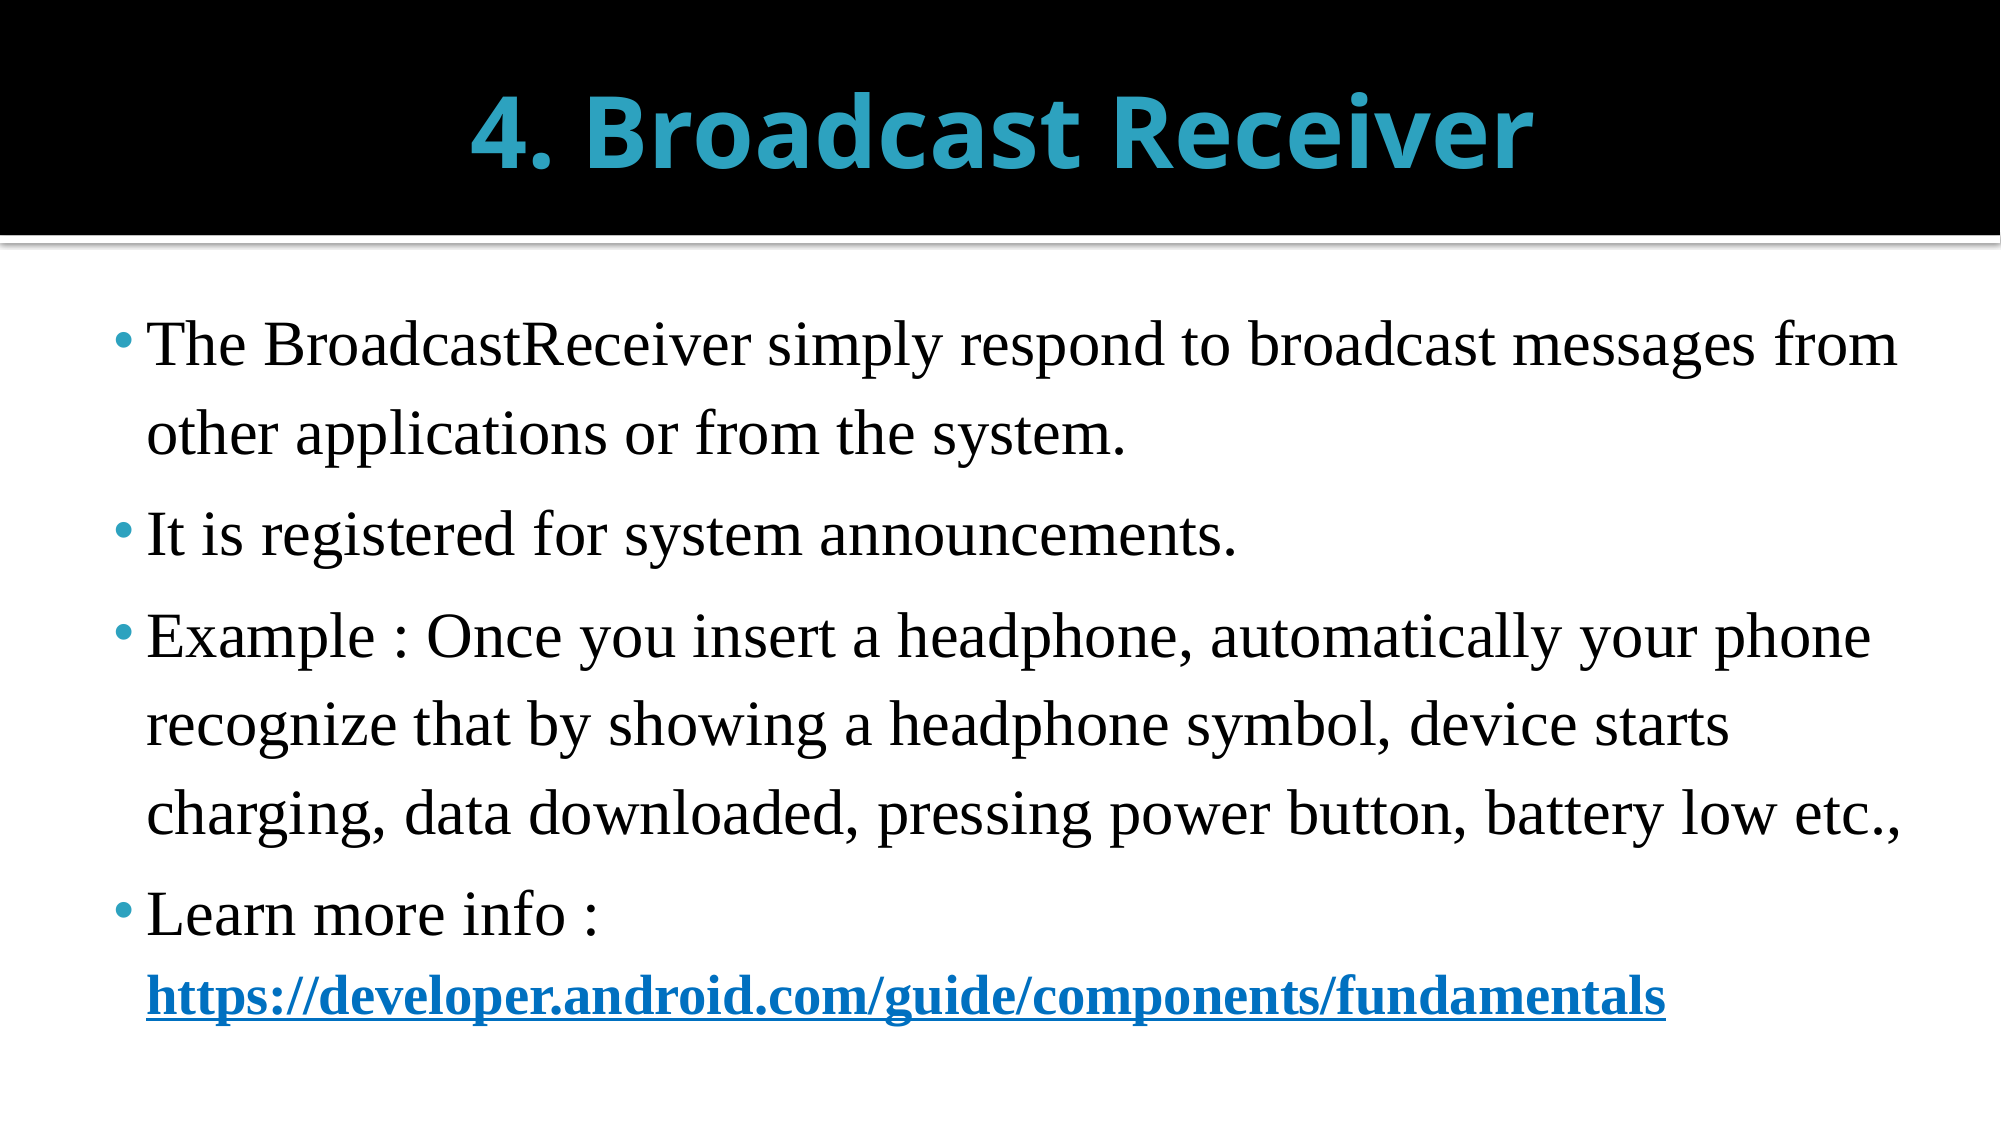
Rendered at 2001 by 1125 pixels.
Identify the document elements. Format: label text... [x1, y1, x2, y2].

list The BroadcastReceiver simply respond to broadcast messages from other applications or from the system. It is registered for system announcements. Example : Once you insert a headphone, automatically your phone recognize that by showing a headphone symbol, device starts charging, data downloaded, pressing power button, battery low etc., Learn more info : https://developer.android.com/guide/components/fundamentals [50, 275, 1950, 1100]
title 4. Broadcast Receiver [99, 25, 1900, 231]
